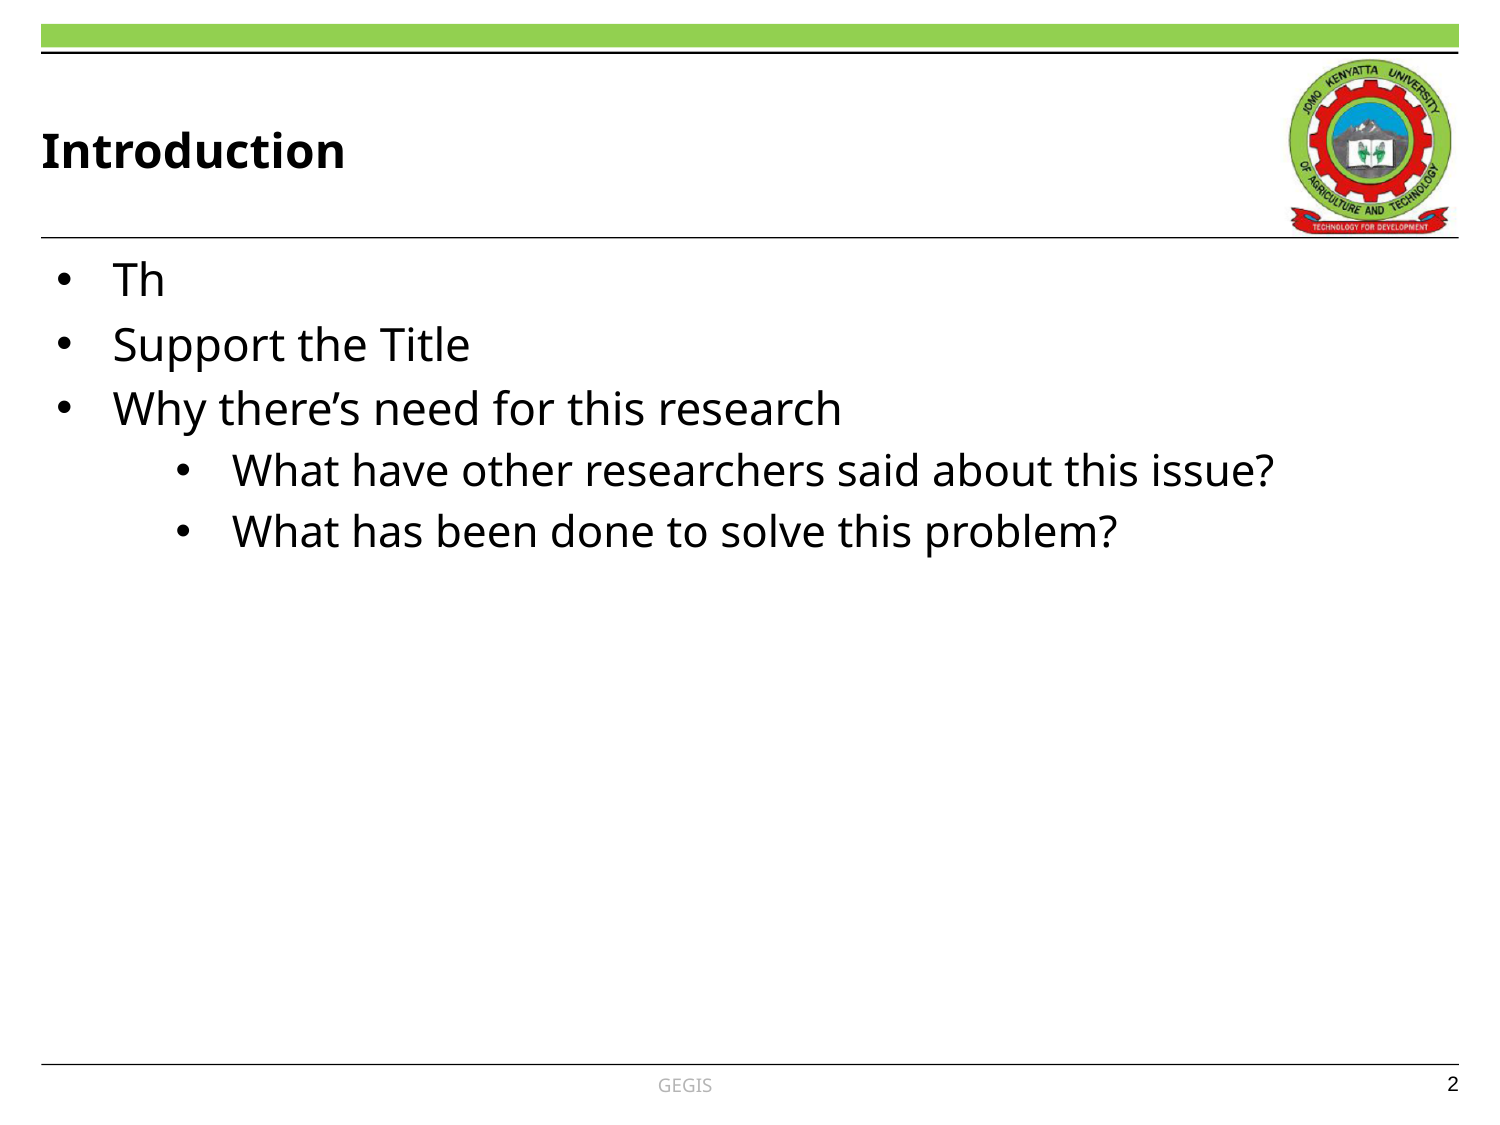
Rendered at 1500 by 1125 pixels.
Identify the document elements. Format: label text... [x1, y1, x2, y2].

list Th Support the Title Why there’s need for this research What have other researchers said about this issue? What has been done to solve this problem? [41, 243, 1459, 1059]
picture [1280, 54, 1459, 237]
footer [41, 1067, 1004, 1106]
title Introduction [41, 80, 1170, 218]
